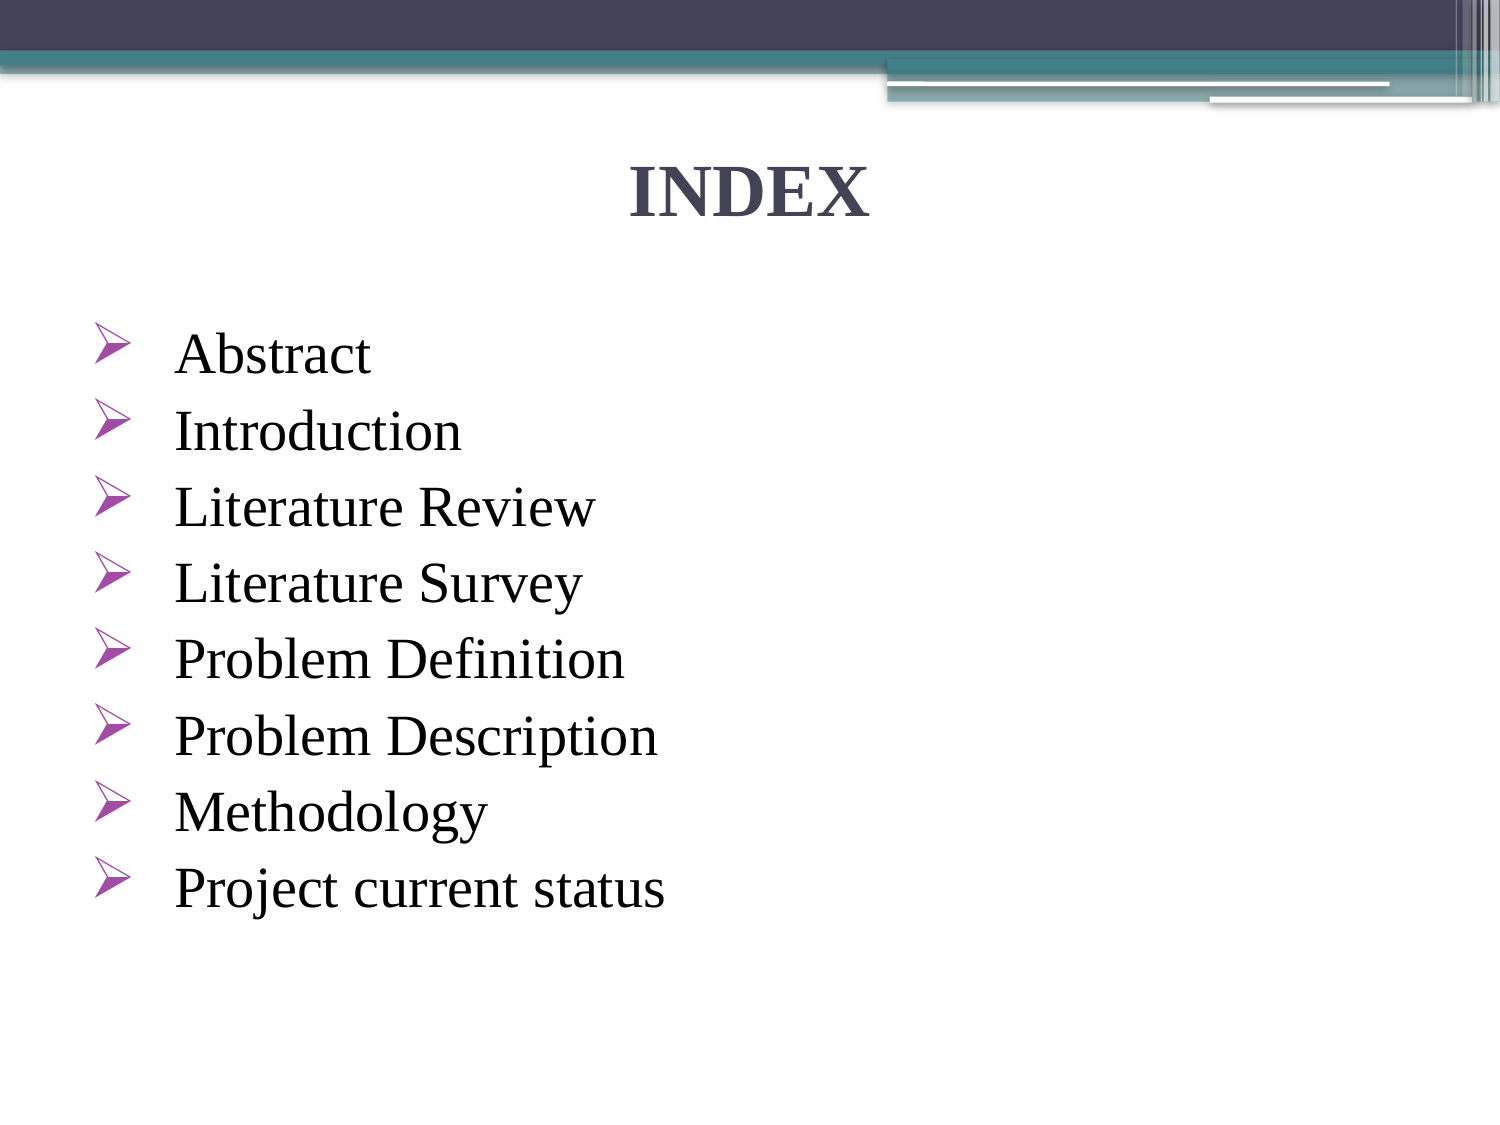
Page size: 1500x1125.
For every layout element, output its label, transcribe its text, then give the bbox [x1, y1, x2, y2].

list Abstract Introduction Literature Review Literature Survey Problem Definition Problem Description Methodology Project current status [75, 308, 1425, 1079]
title INDEX [75, 108, 1425, 266]
